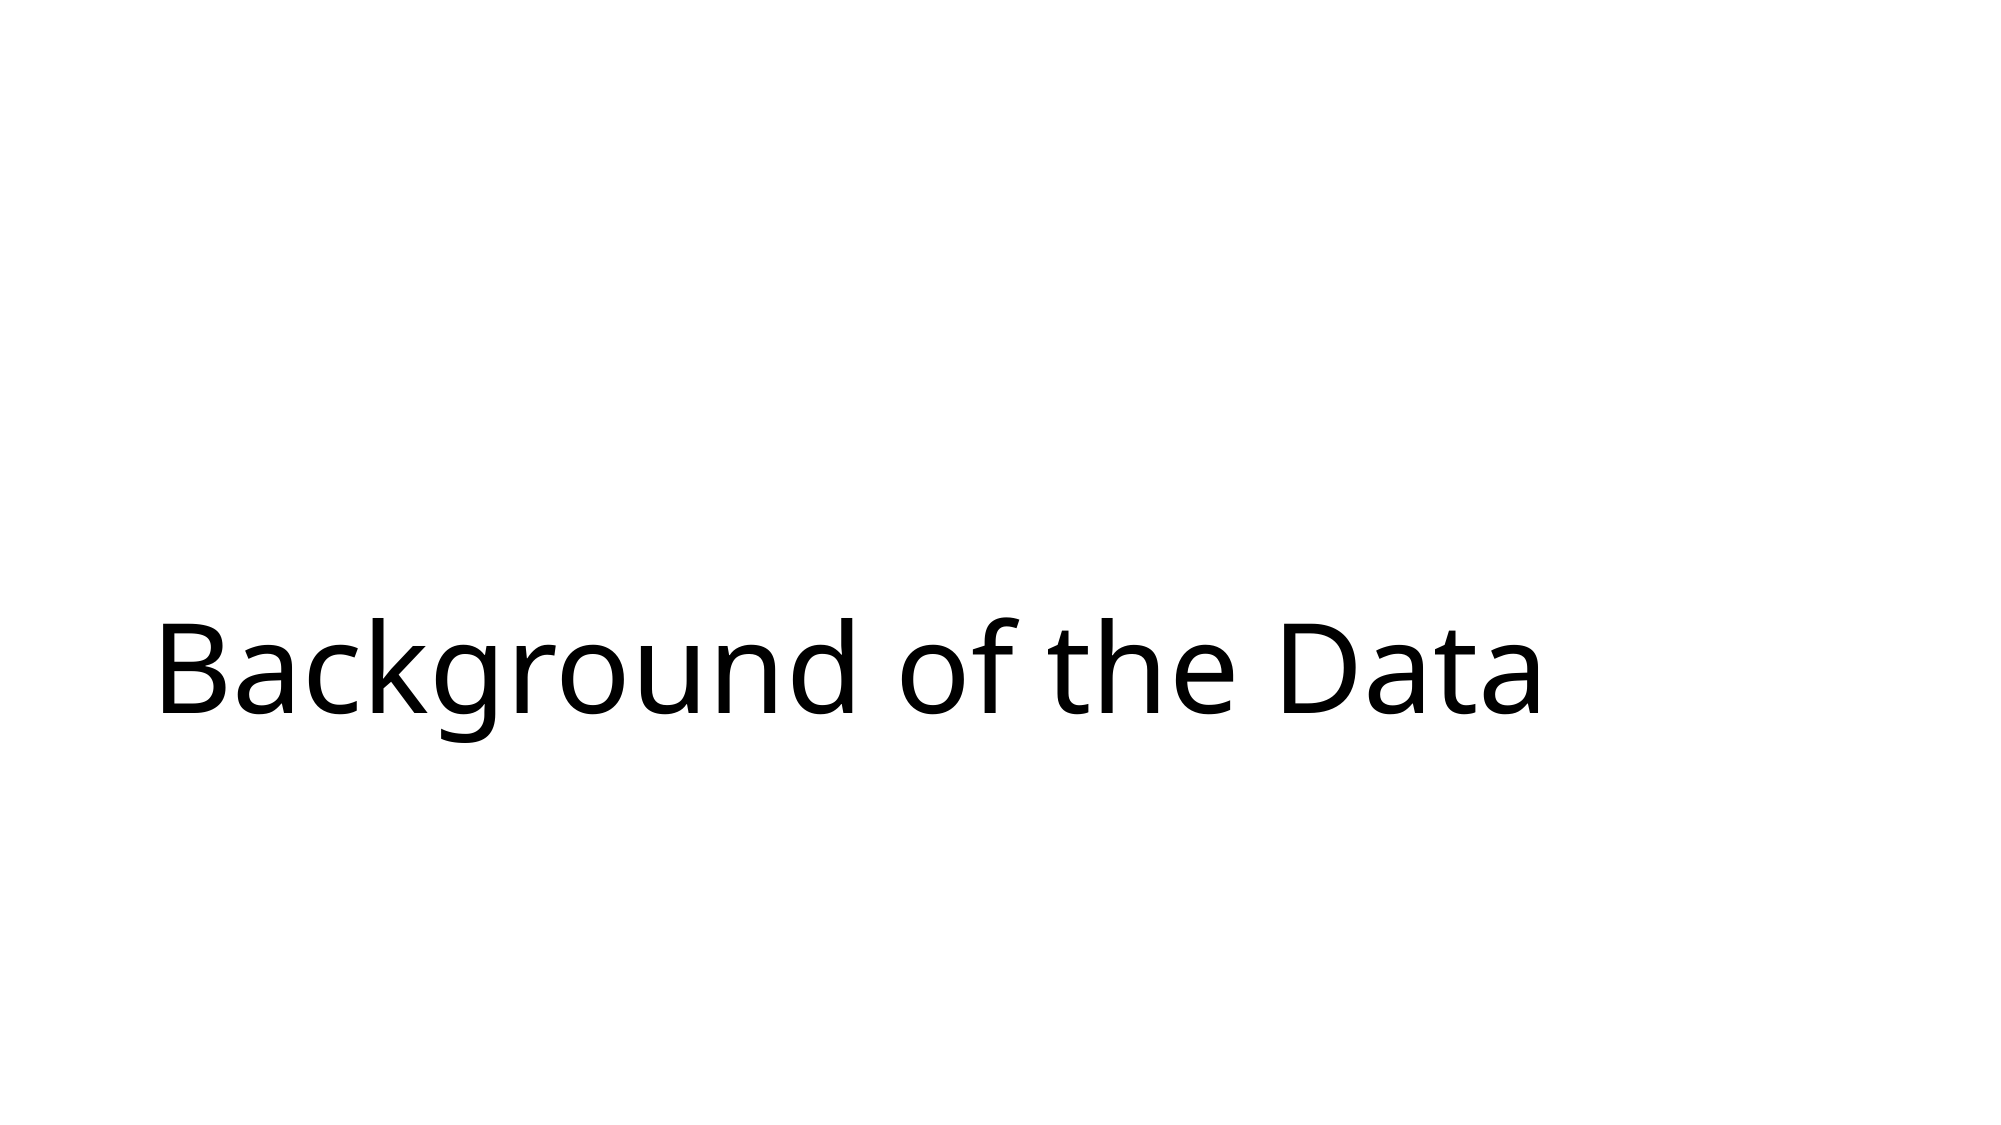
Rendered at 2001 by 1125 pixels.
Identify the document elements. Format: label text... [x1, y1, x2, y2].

title Background of the Data [136, 280, 1862, 749]
